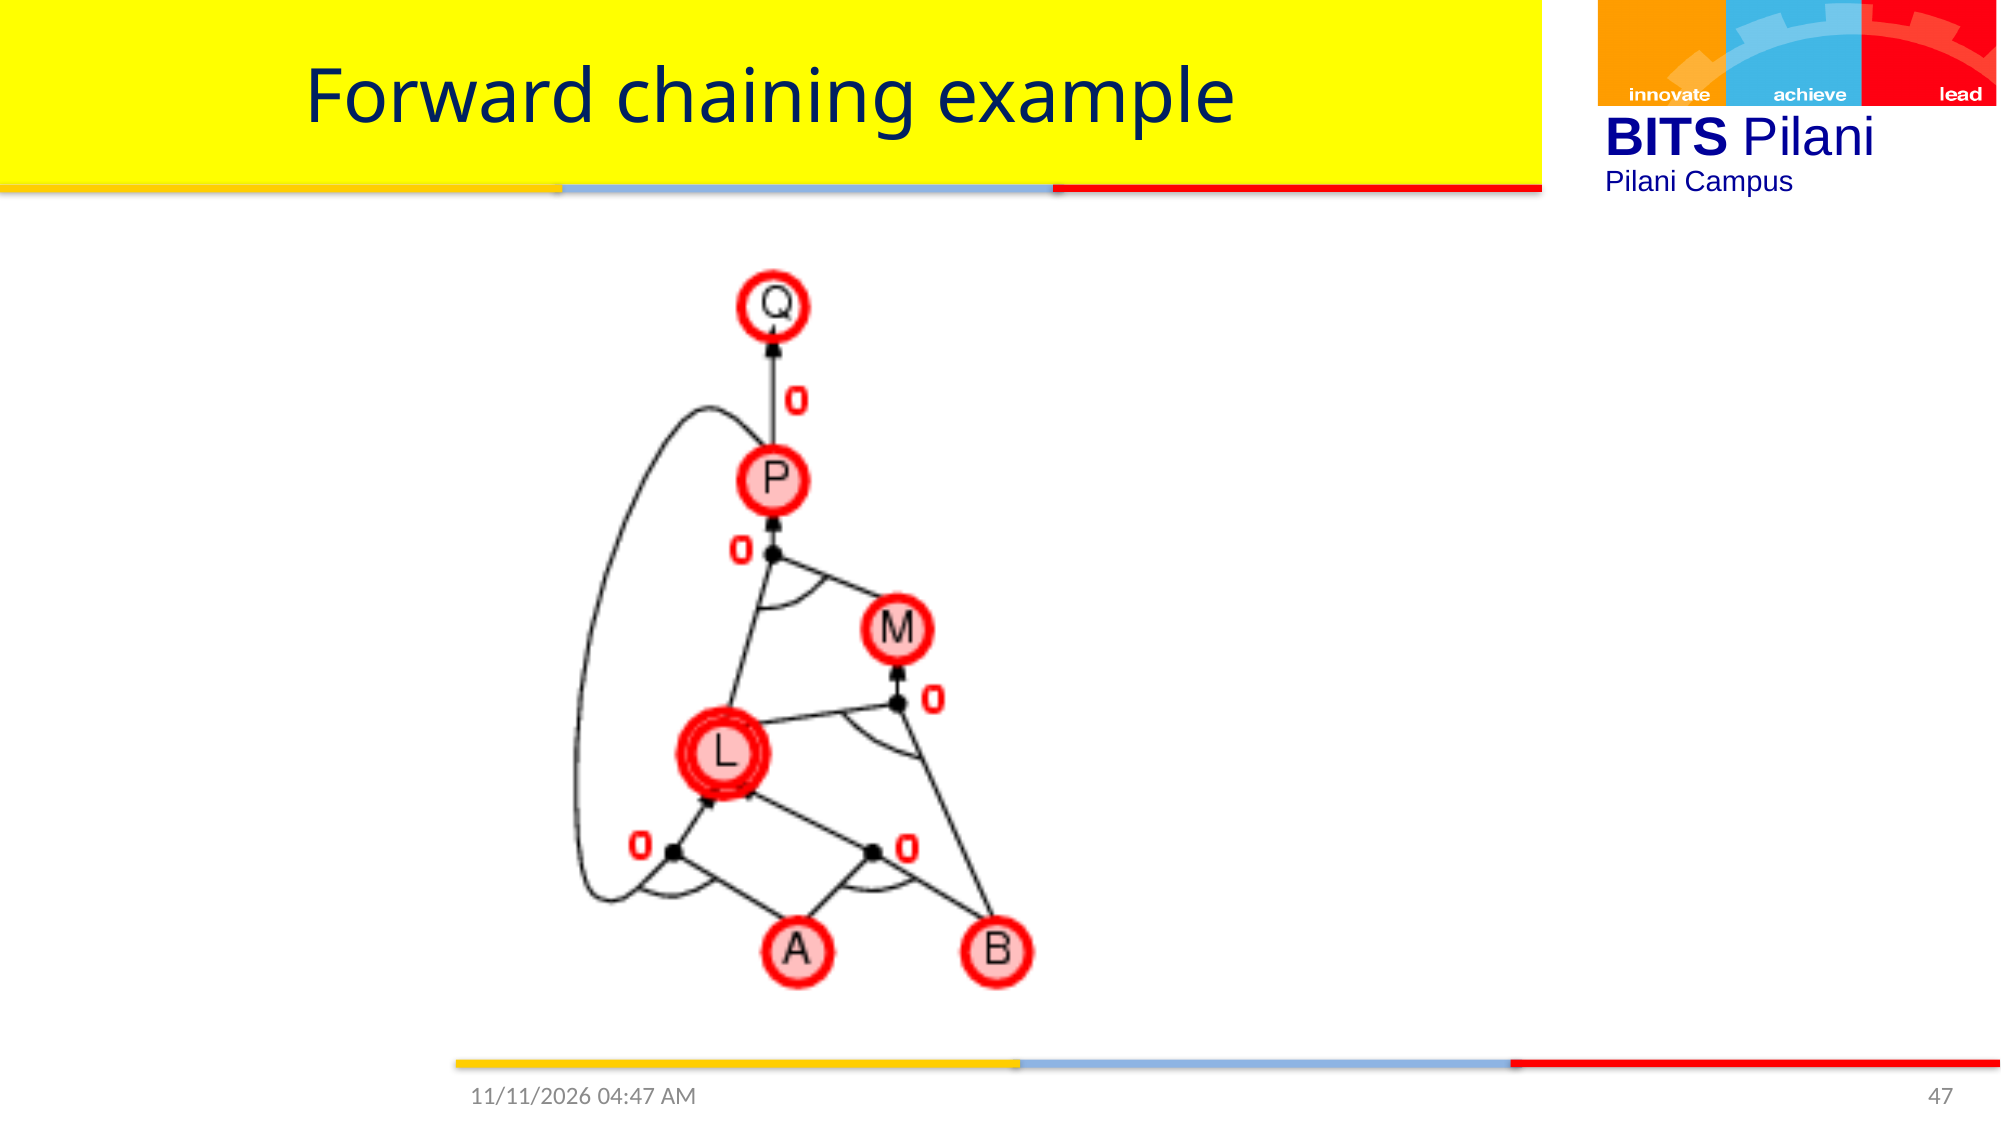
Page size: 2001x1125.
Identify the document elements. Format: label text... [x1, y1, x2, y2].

picture [539, 253, 1053, 1017]
slide_number 47 [1749, 1065, 1969, 1125]
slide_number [455, 1065, 922, 1125]
title Forward chaining example [0, 0, 1543, 185]
picture [1597, 0, 1997, 106]
